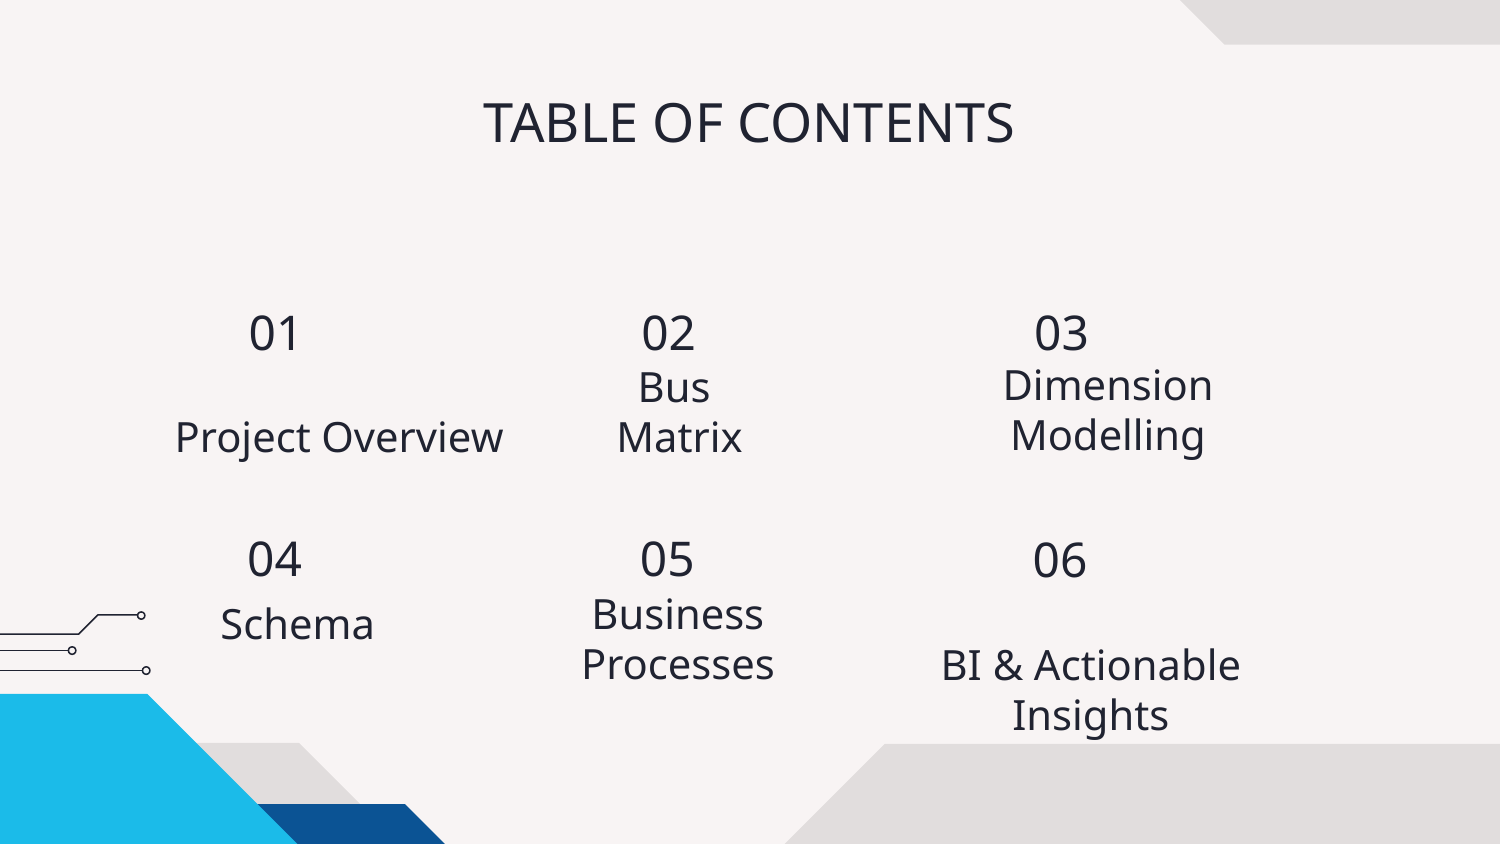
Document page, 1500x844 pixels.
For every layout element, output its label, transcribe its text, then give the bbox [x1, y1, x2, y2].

subtitle Project Overview [150, 396, 486, 477]
text_box 05 [620, 507, 714, 601]
title 02 [622, 281, 716, 375]
title 03 [1015, 281, 1109, 376]
title TABLE OF CONTENTS [118, 72, 1382, 167]
text_box BI & Actionable Insights [920, 674, 1261, 754]
text_box 06 [1013, 507, 1107, 602]
subtitle Bus Matrix [486, 396, 872, 477]
text_box Schema [108, 583, 487, 664]
subtitle Dimension Modelling [938, 394, 1279, 475]
text_box 04 [228, 507, 322, 601]
text_box Business Processes [485, 623, 871, 703]
title 01 [229, 281, 323, 375]
